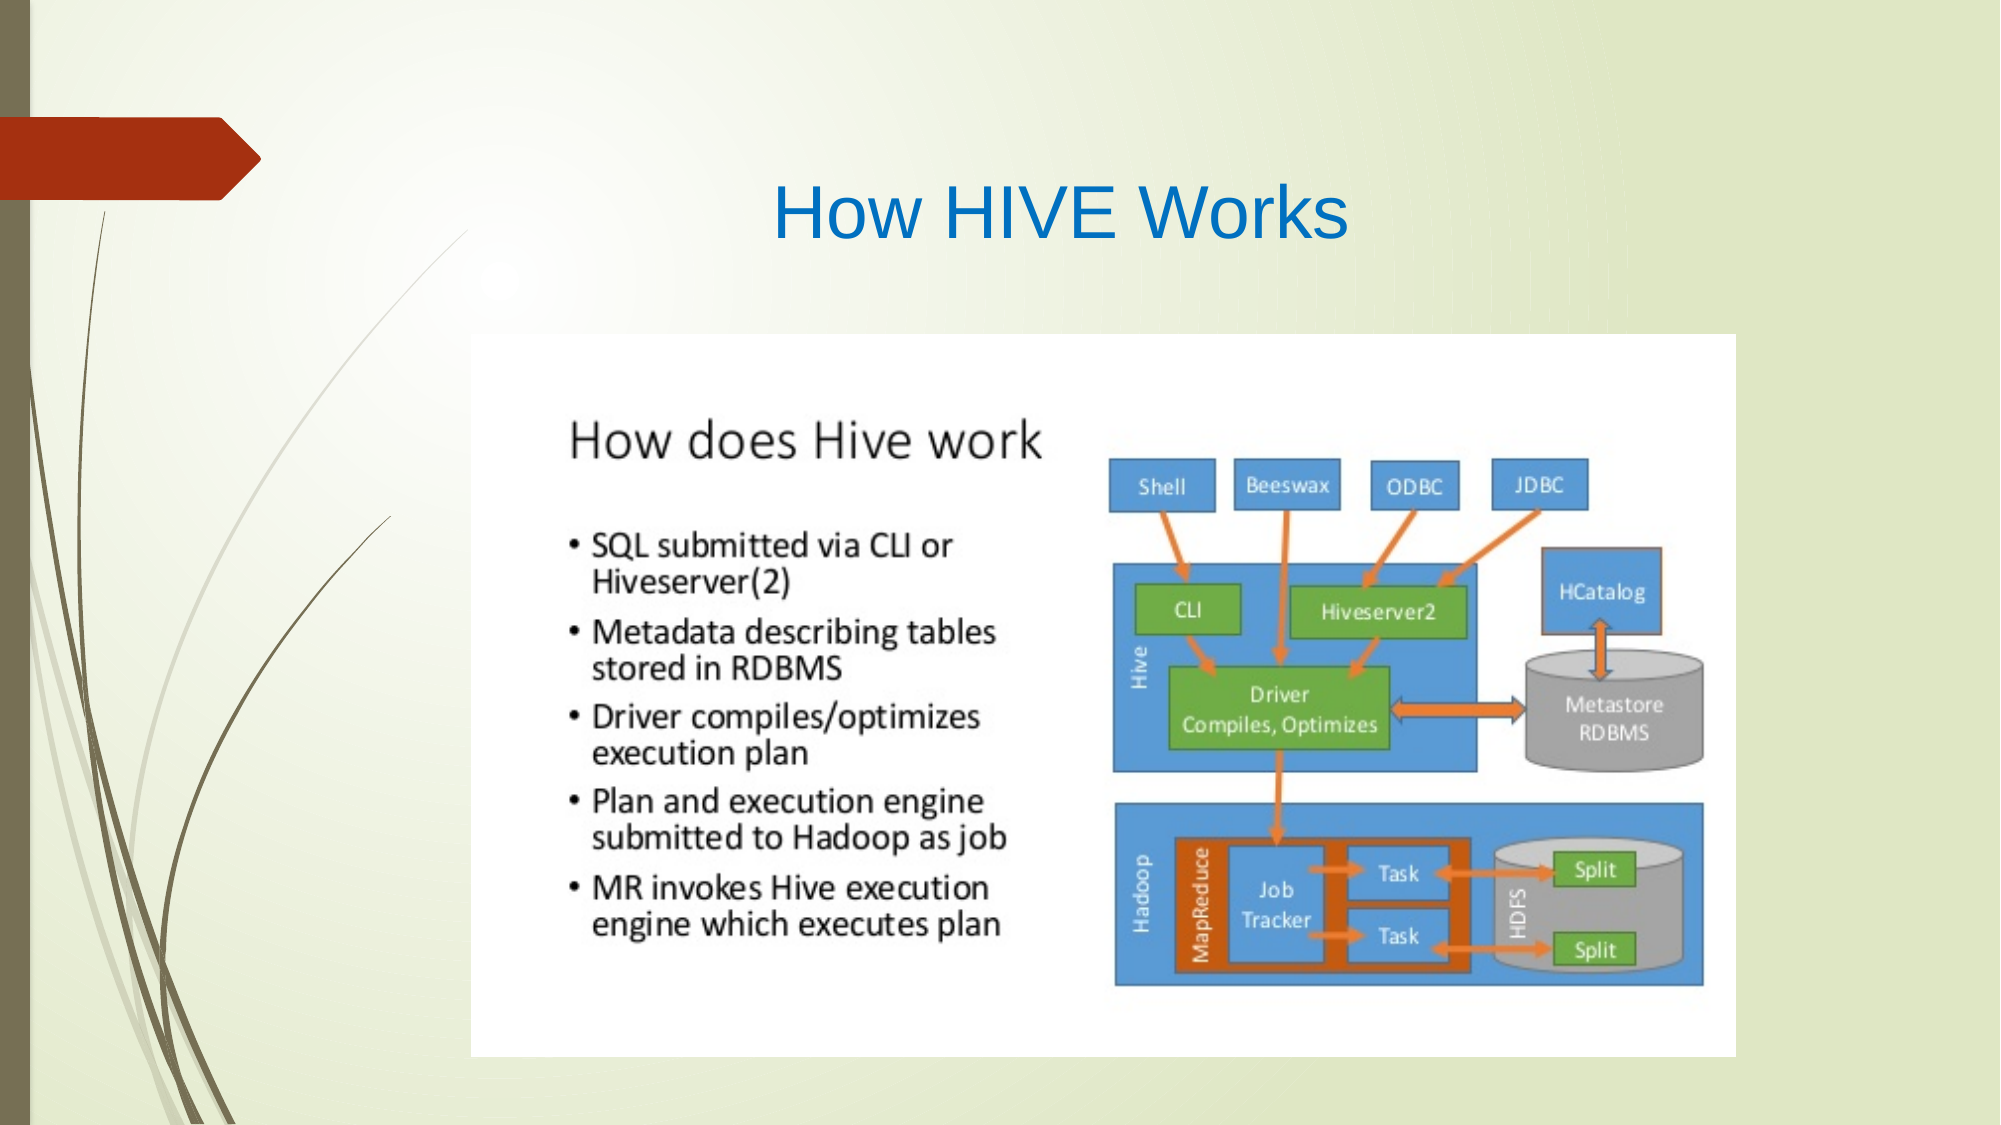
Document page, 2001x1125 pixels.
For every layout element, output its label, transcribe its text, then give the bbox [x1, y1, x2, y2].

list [471, 334, 1736, 1057]
title How HIVE Works [235, 156, 1888, 313]
